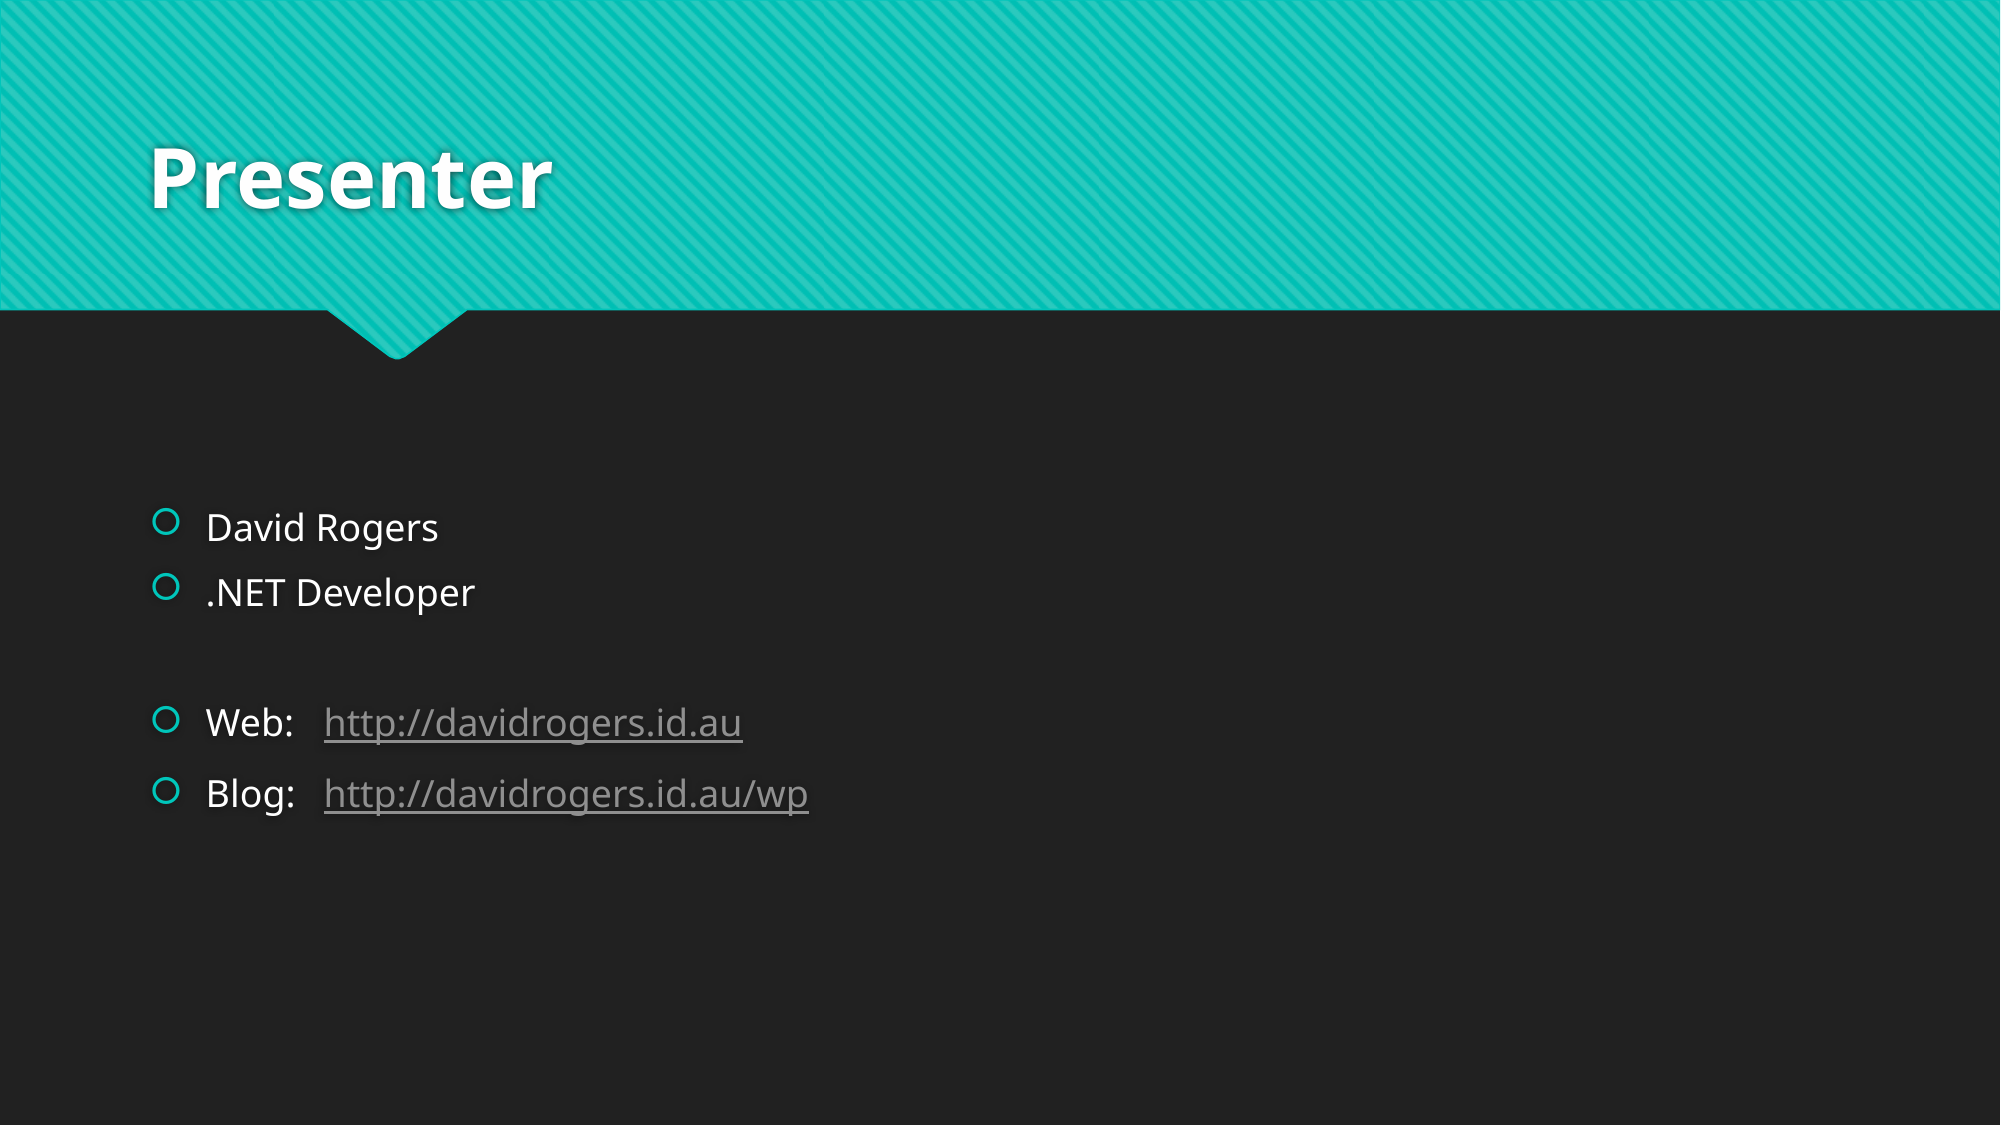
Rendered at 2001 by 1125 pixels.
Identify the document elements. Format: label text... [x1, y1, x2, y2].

list David Rogers .NET Developer Web: http://davidrogers.id.au Blog: http://davidrogers.id.au/wp [134, 364, 1866, 962]
title Presenter [132, 73, 1868, 233]
